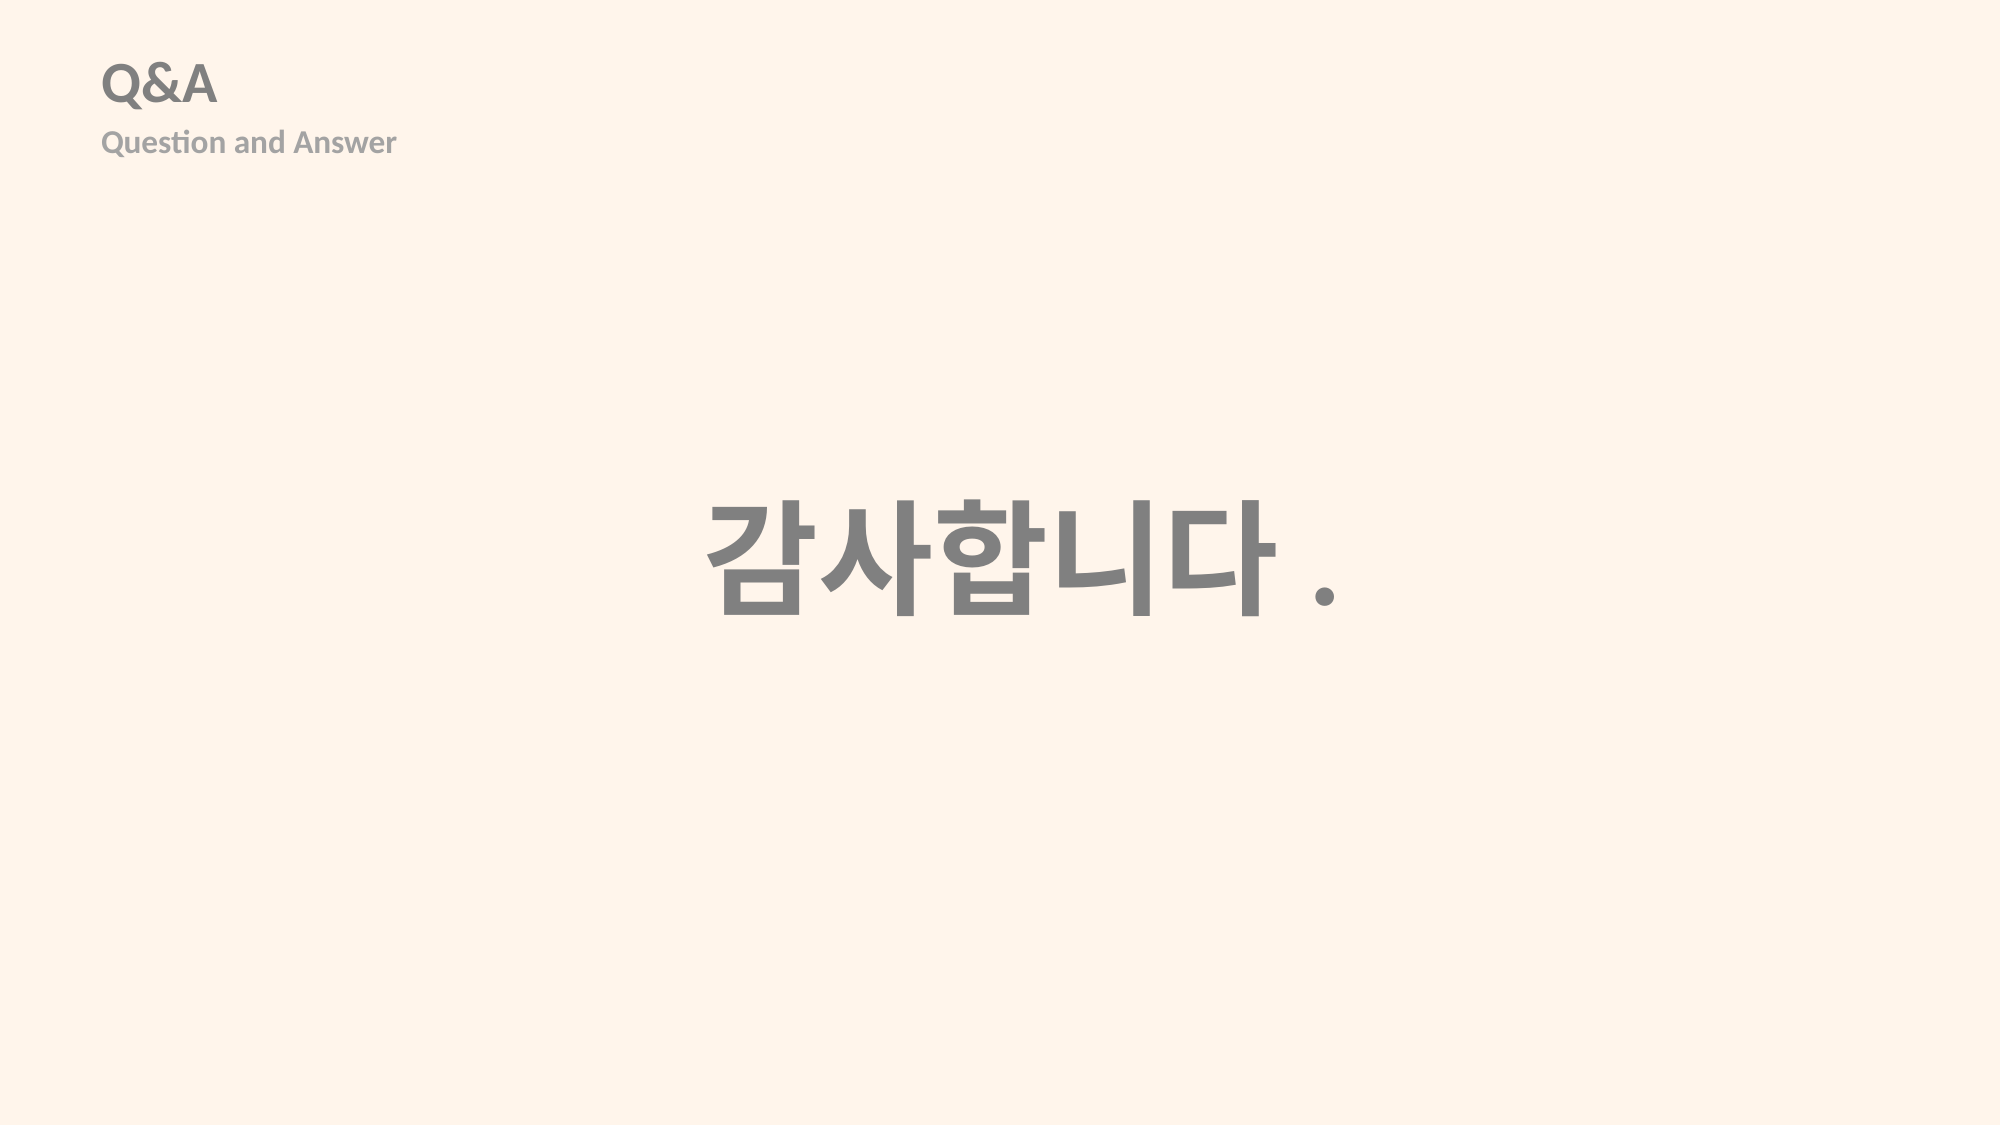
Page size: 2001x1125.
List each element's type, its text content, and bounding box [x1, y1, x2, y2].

list Q&A [86, 45, 1178, 117]
list Question and Answer [86, 117, 594, 163]
text_box 감사합니다. [477, 490, 1569, 672]
